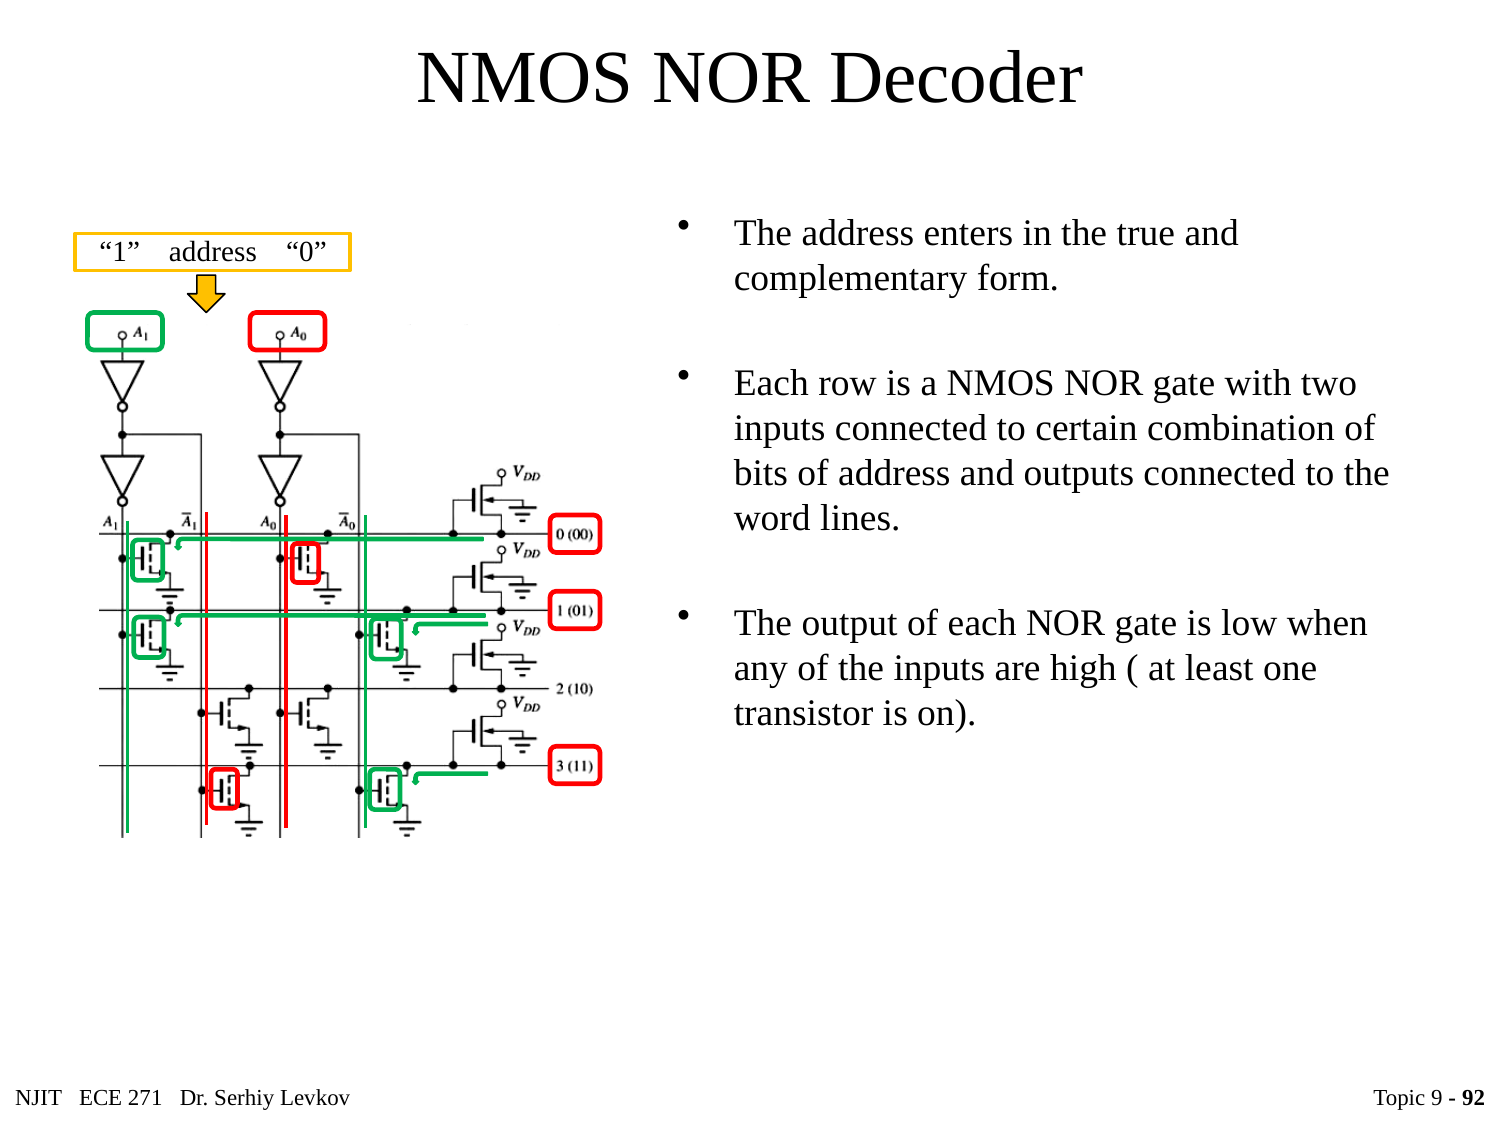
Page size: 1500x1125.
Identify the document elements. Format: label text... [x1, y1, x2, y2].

text_box The address enters in the true and complementary form. Each row is a NMOS NOR gate with two inputs connected to certain combination of bits of address and outputs connected to the word lines. The output of each NOR gate is low when any of the inputs are high ( at least one transistor is on). [662, 200, 1438, 1000]
slide_number Topic 9 - 92 [1187, 1074, 1500, 1113]
footer NJIT ECE 271 Dr. Serhiy Levkov [0, 1074, 476, 1113]
title NMOS NOR Decoder [112, 0, 1388, 163]
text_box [74, 224, 601, 838]
